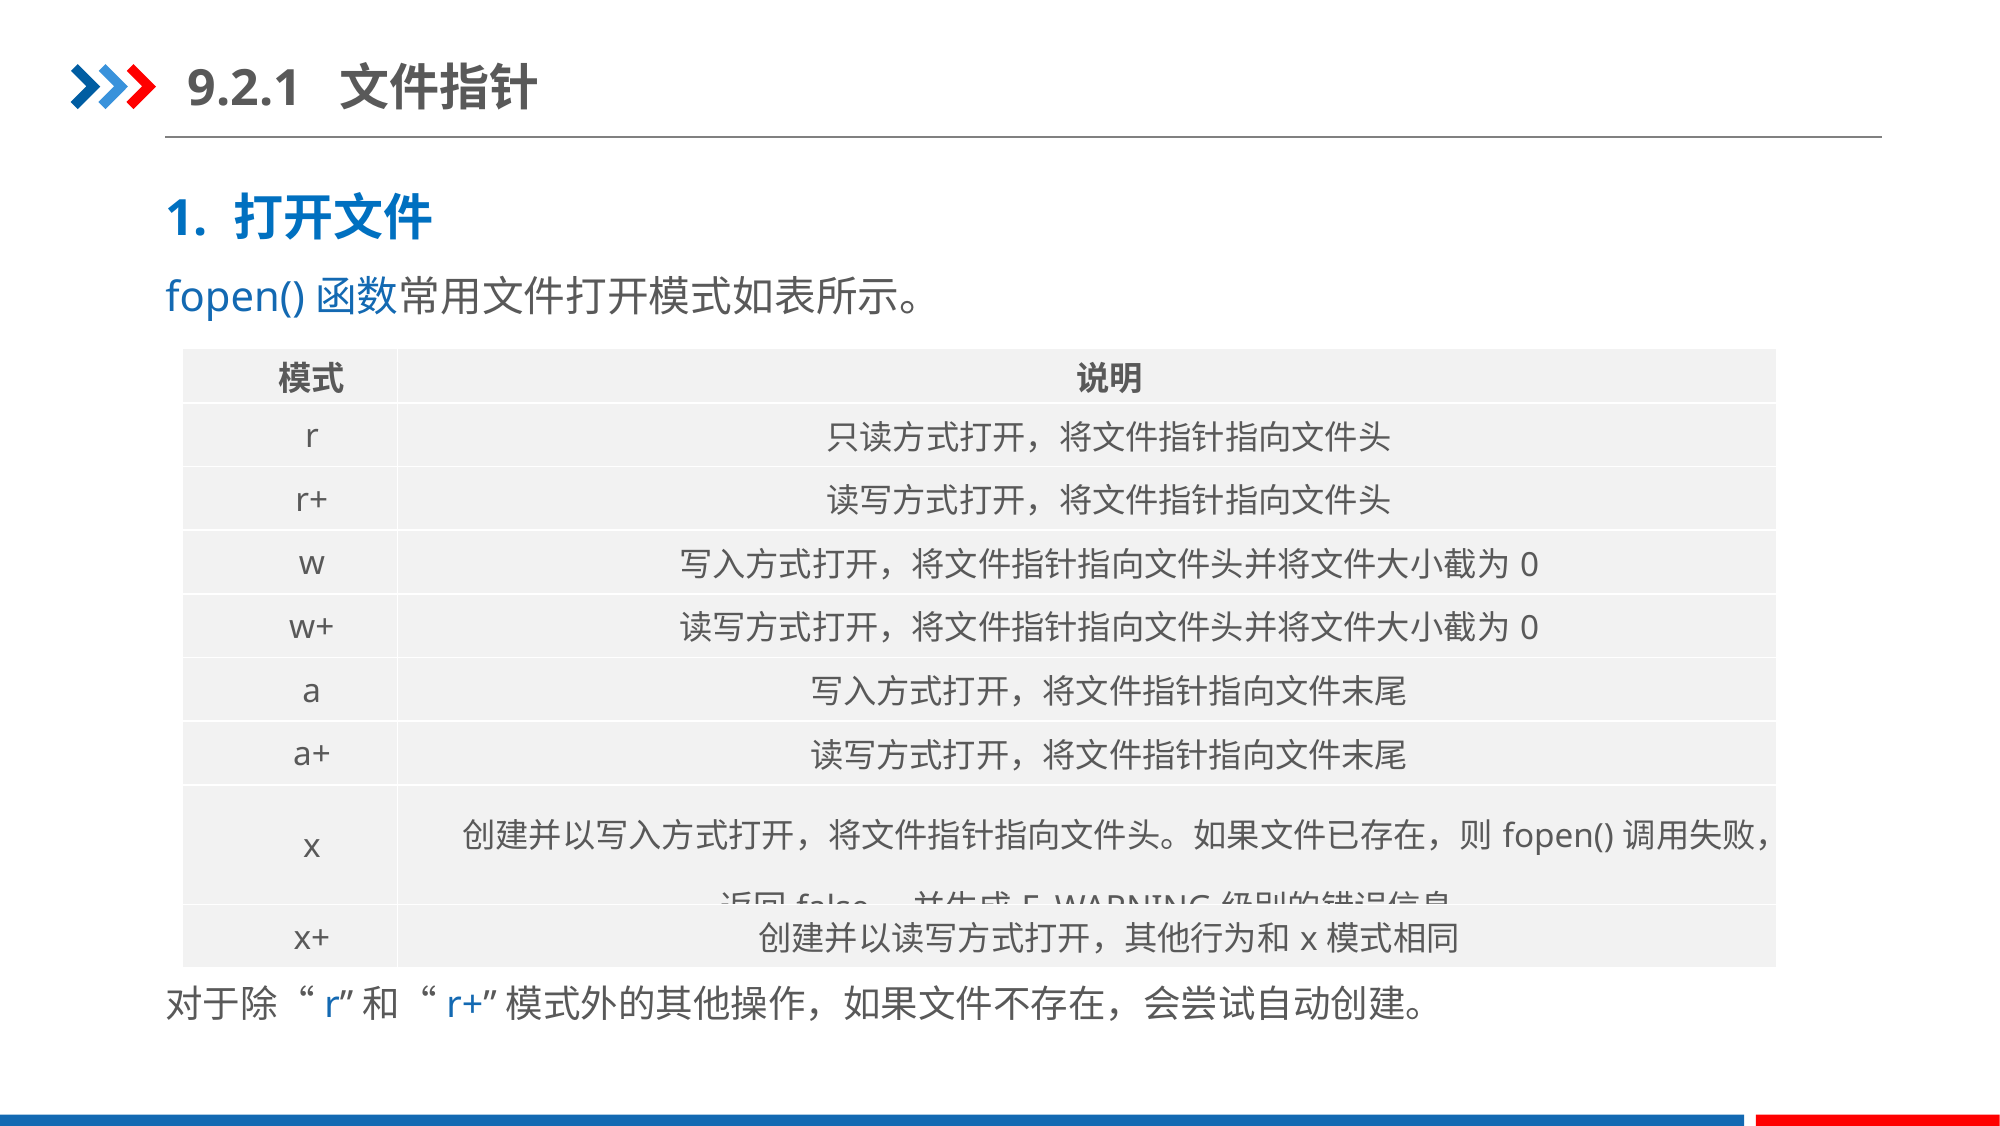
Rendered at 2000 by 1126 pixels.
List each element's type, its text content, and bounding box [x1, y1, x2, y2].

table_cell 读写方式打开，将文件指针指向文件头并将文件大小截为0 [398, 595, 1776, 657]
table_cell x+ [183, 905, 397, 967]
table_cell x [183, 786, 397, 904]
text_box 1. 打开文件 [150, 178, 808, 253]
table_header 说明 [398, 349, 1776, 402]
table_cell w+ [183, 595, 397, 657]
text_box 9.2.1 文件指针 [187, 43, 827, 127]
table_cell 创建并以写入方式打开，将文件指针指向文件头。如果文件已存在，则fopen()调用失败，返回false，并生成E_WARNING级别的错误信息 [398, 786, 1776, 904]
table_cell 写入方式打开，将文件指针指向文件末尾 [398, 658, 1776, 720]
table_cell 只读方式打开，将文件指针指向文件头 [398, 404, 1776, 466]
table_cell 读写方式打开，将文件指针指向文件末尾 [398, 722, 1776, 784]
table_cell r [183, 404, 397, 466]
table_cell 读写方式打开，将文件指针指向文件头 [398, 467, 1776, 529]
table_cell 写入方式打开，将文件指针指向文件头并将文件大小截为0 [398, 531, 1776, 593]
table_cell a+ [183, 722, 397, 784]
table_header 模式 [183, 349, 397, 402]
table_cell a [183, 658, 397, 720]
text_box 对于除“r”和“r+”模式外的其他操作，如果文件不存在，会尝试自动创建。 [150, 972, 1947, 1033]
table_cell r+ [183, 467, 397, 529]
text_box fopen()函数常用文件打开模式如表所示。 [150, 262, 1151, 328]
table_cell 创建并以读写方式打开，其他行为和x模式相同 [398, 905, 1776, 967]
table_cell w [183, 531, 397, 593]
